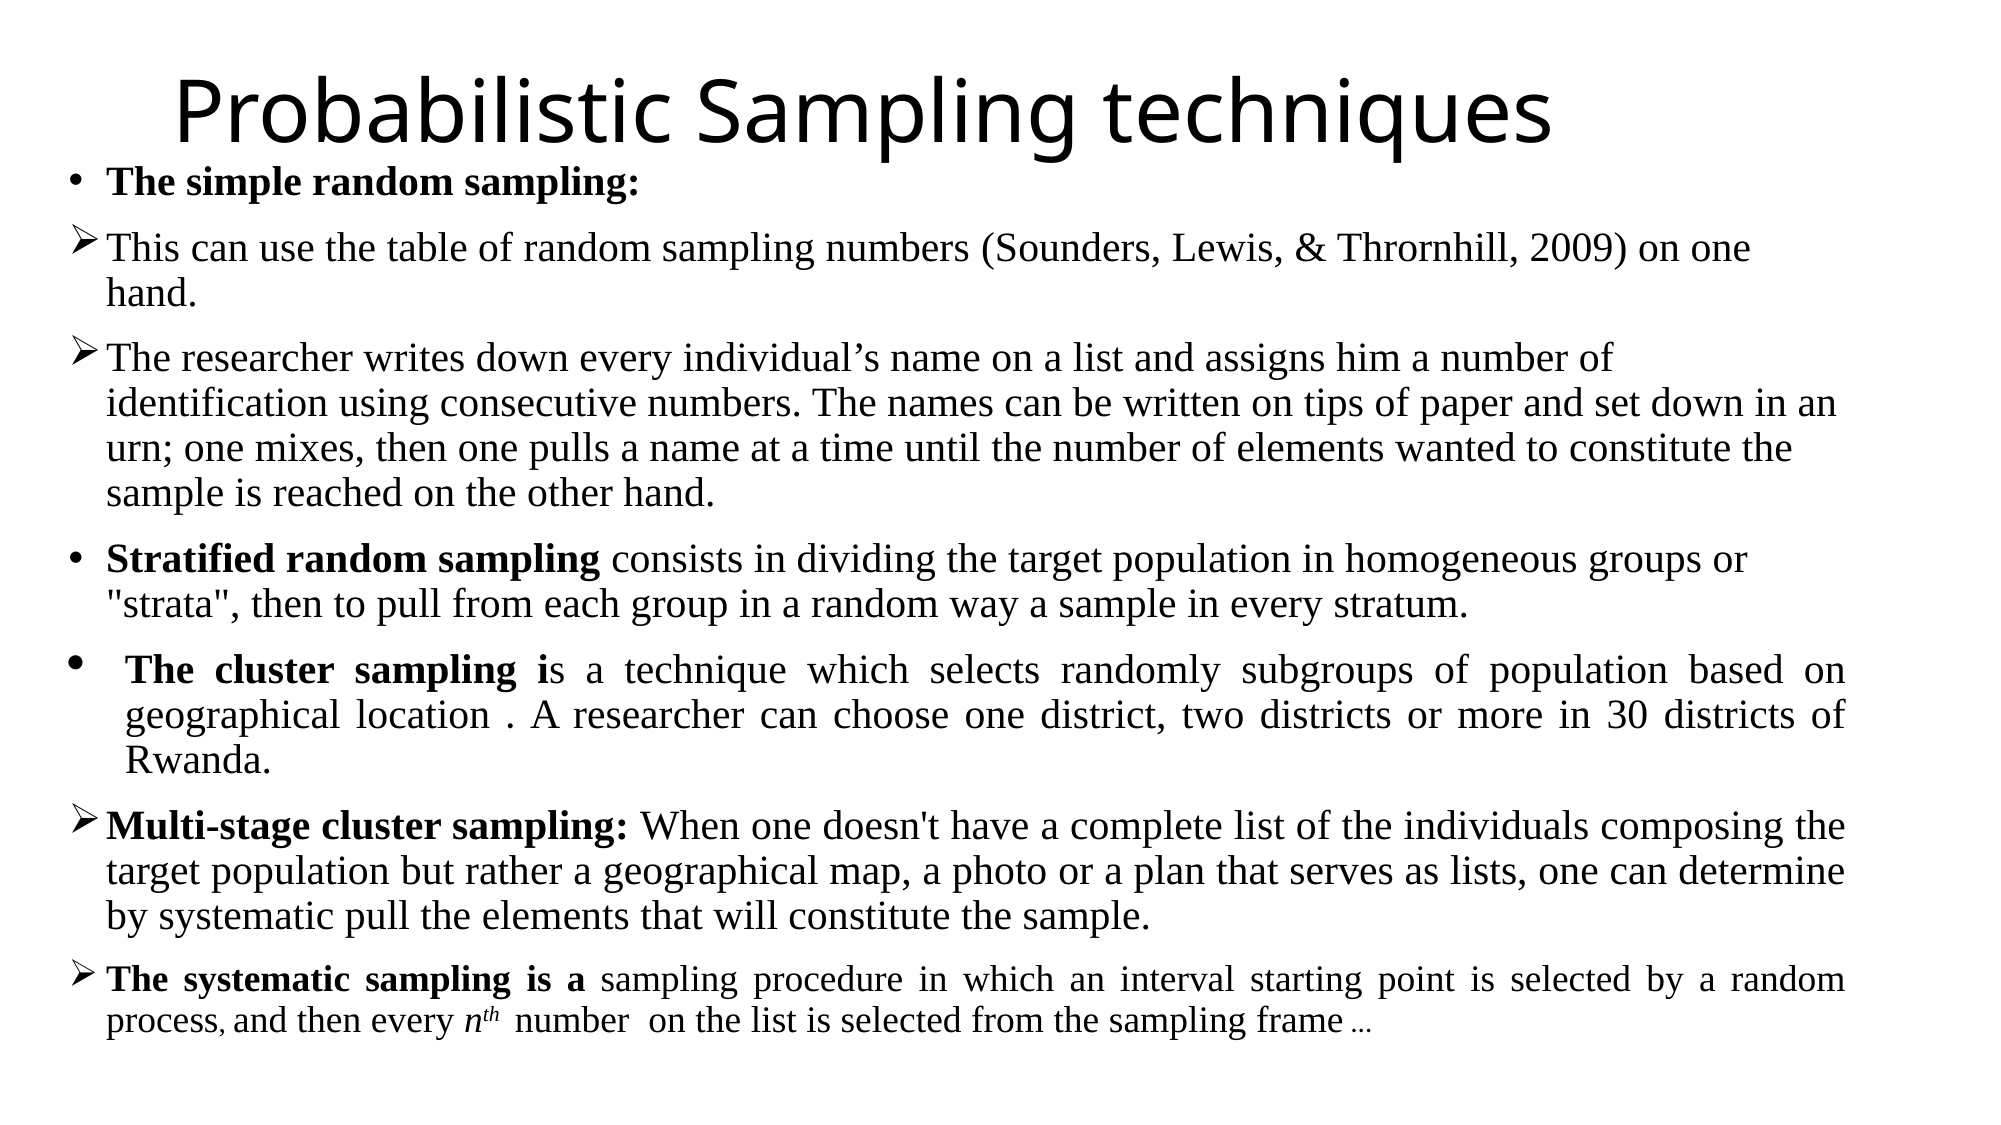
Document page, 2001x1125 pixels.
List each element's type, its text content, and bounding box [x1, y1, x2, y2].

title Probabilistic Sampling techniques [157, 59, 1863, 151]
list The simple random sampling: This can use the table of random sampling numbers (Sounders, Lewis, & Thrornhill, 2009) on one hand. The researcher writes down every individual’s name on a list and assigns him a number of identification using consecutive numbers. The names can be written on tips of paper and set down in an urn; one mixes, then one pulls a name at a time until the number of elements wanted to constitute the sample is reached on the other hand. Stratified random sampling consists in dividing the target population in homogeneous groups or "strata", then to pull from each group in a random way a sample in every stratum. The cluster sampling is a technique which selects randomly subgroups of population based on geographical location . A researcher can choose one district, two districts or more in 30 districts of Rwanda. Multi-stage cluster sampling: When one doesn't have a complete list of the individuals composing the target population but rather a geographical map, a photo or a plan that serves as lists, one can determine by systematic pull the elements that will constitute the sample. The systematic sampling is a sampling procedure in which an interval starting point is selected by a random process, and then every nth number on the list is selected from the sampling frame … [53, 151, 1863, 1014]
